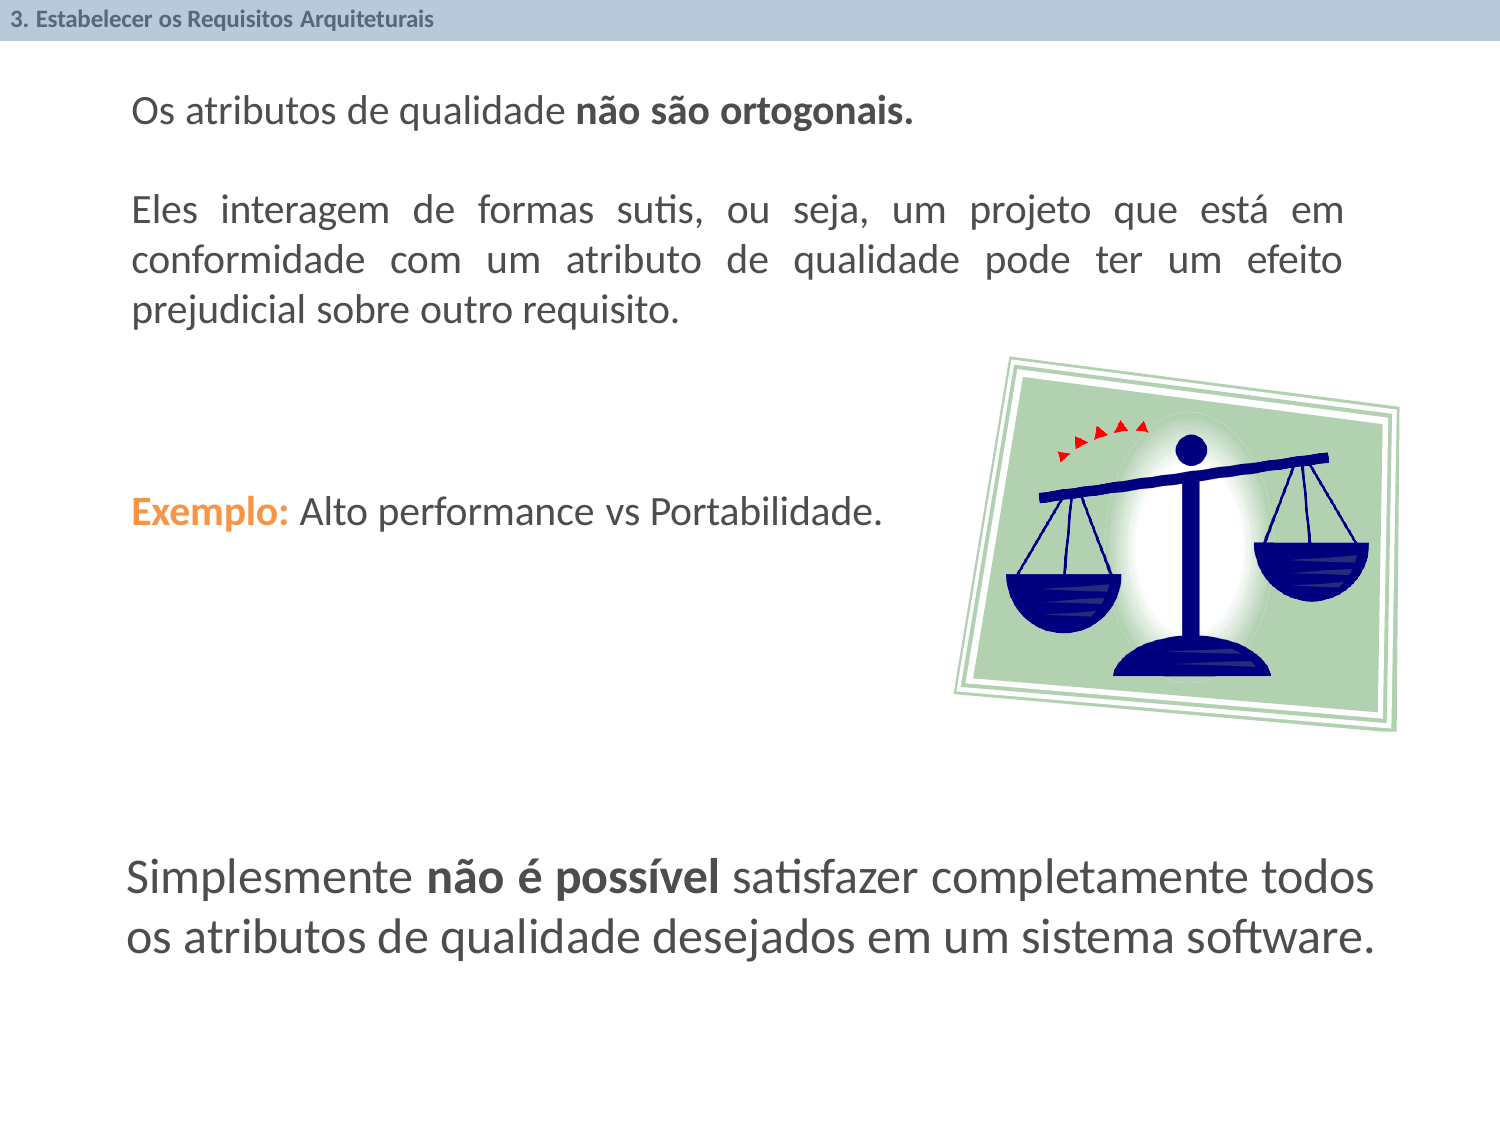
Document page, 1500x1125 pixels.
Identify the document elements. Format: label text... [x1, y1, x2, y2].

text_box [0, 0, 1500, 44]
text_box Exemplo: Alto performance vs Portabilidade. [129, 481, 891, 534]
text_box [953, 356, 1400, 732]
text_box Os atributos de qualidade não são ortogonais. Eles interagem de formas sutis, ou seja, um projeto que está em conformidade com um atributo de qualidade pode ter um efeito prejudicial sobre outro requisito. [129, 81, 1368, 333]
text_box Simplesmente não é possível satisfazer completamente todos os atributos de qualidade desejados em um sistema software. [124, 840, 1388, 963]
